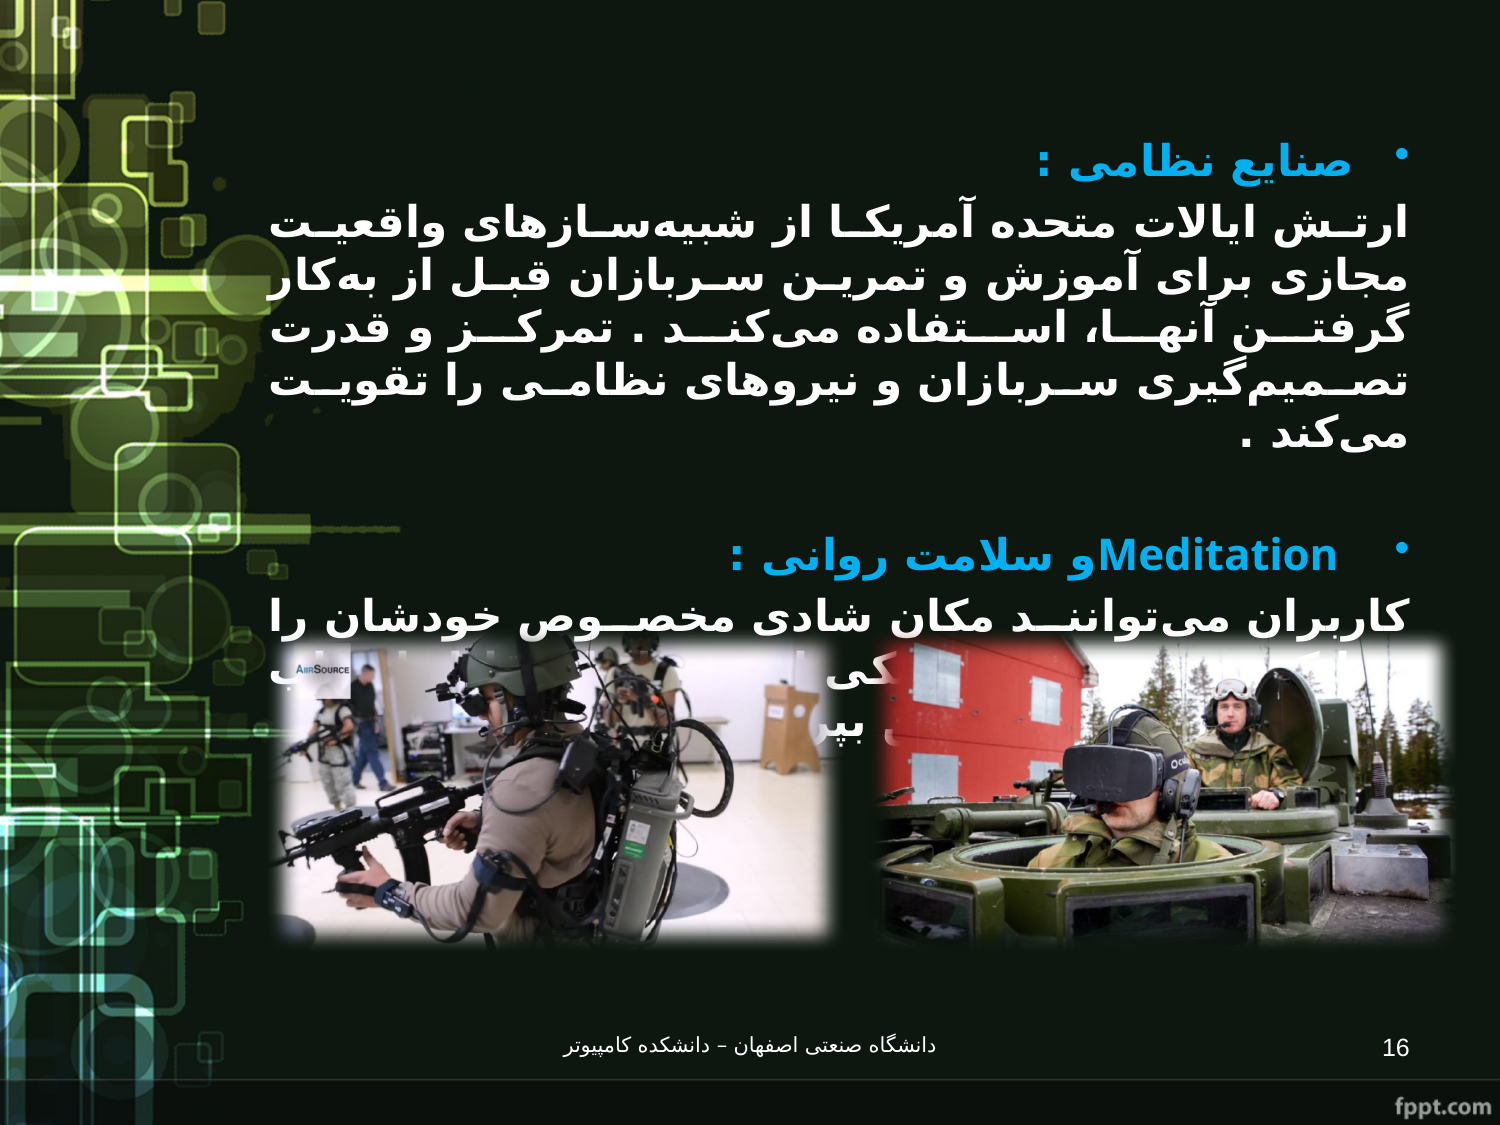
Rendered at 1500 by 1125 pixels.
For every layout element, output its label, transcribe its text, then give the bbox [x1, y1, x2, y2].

footer دانشگاه صنعتی اصفهان – دانشکده کامپیوتر [512, 1024, 988, 1103]
picture [0, 0, 1500, 1125]
slide_number 16 [1074, 1024, 1425, 1103]
list صنایع نظامی : ارتش ایالات متحده آمریکا از شبیه‌سازهای واقعیت مجازی برای آموزش و تمرین سربازان قبل از به‌کار گرفتن آنها، استفاده می‌کند . تمرکز و قدرت تصمیم‌گیری سربازان و نیروهای نظامی را تقویت می‌کند . Meditationو سلامت روانی : کاربران می‌توانند مکان شادی مخصوص خودشان را پیدا کنند و به خوبی در یکی از محیط‌های قابل انتخاب از این طریق به مدیتیشن بپردازند . [253, 125, 1425, 1005]
